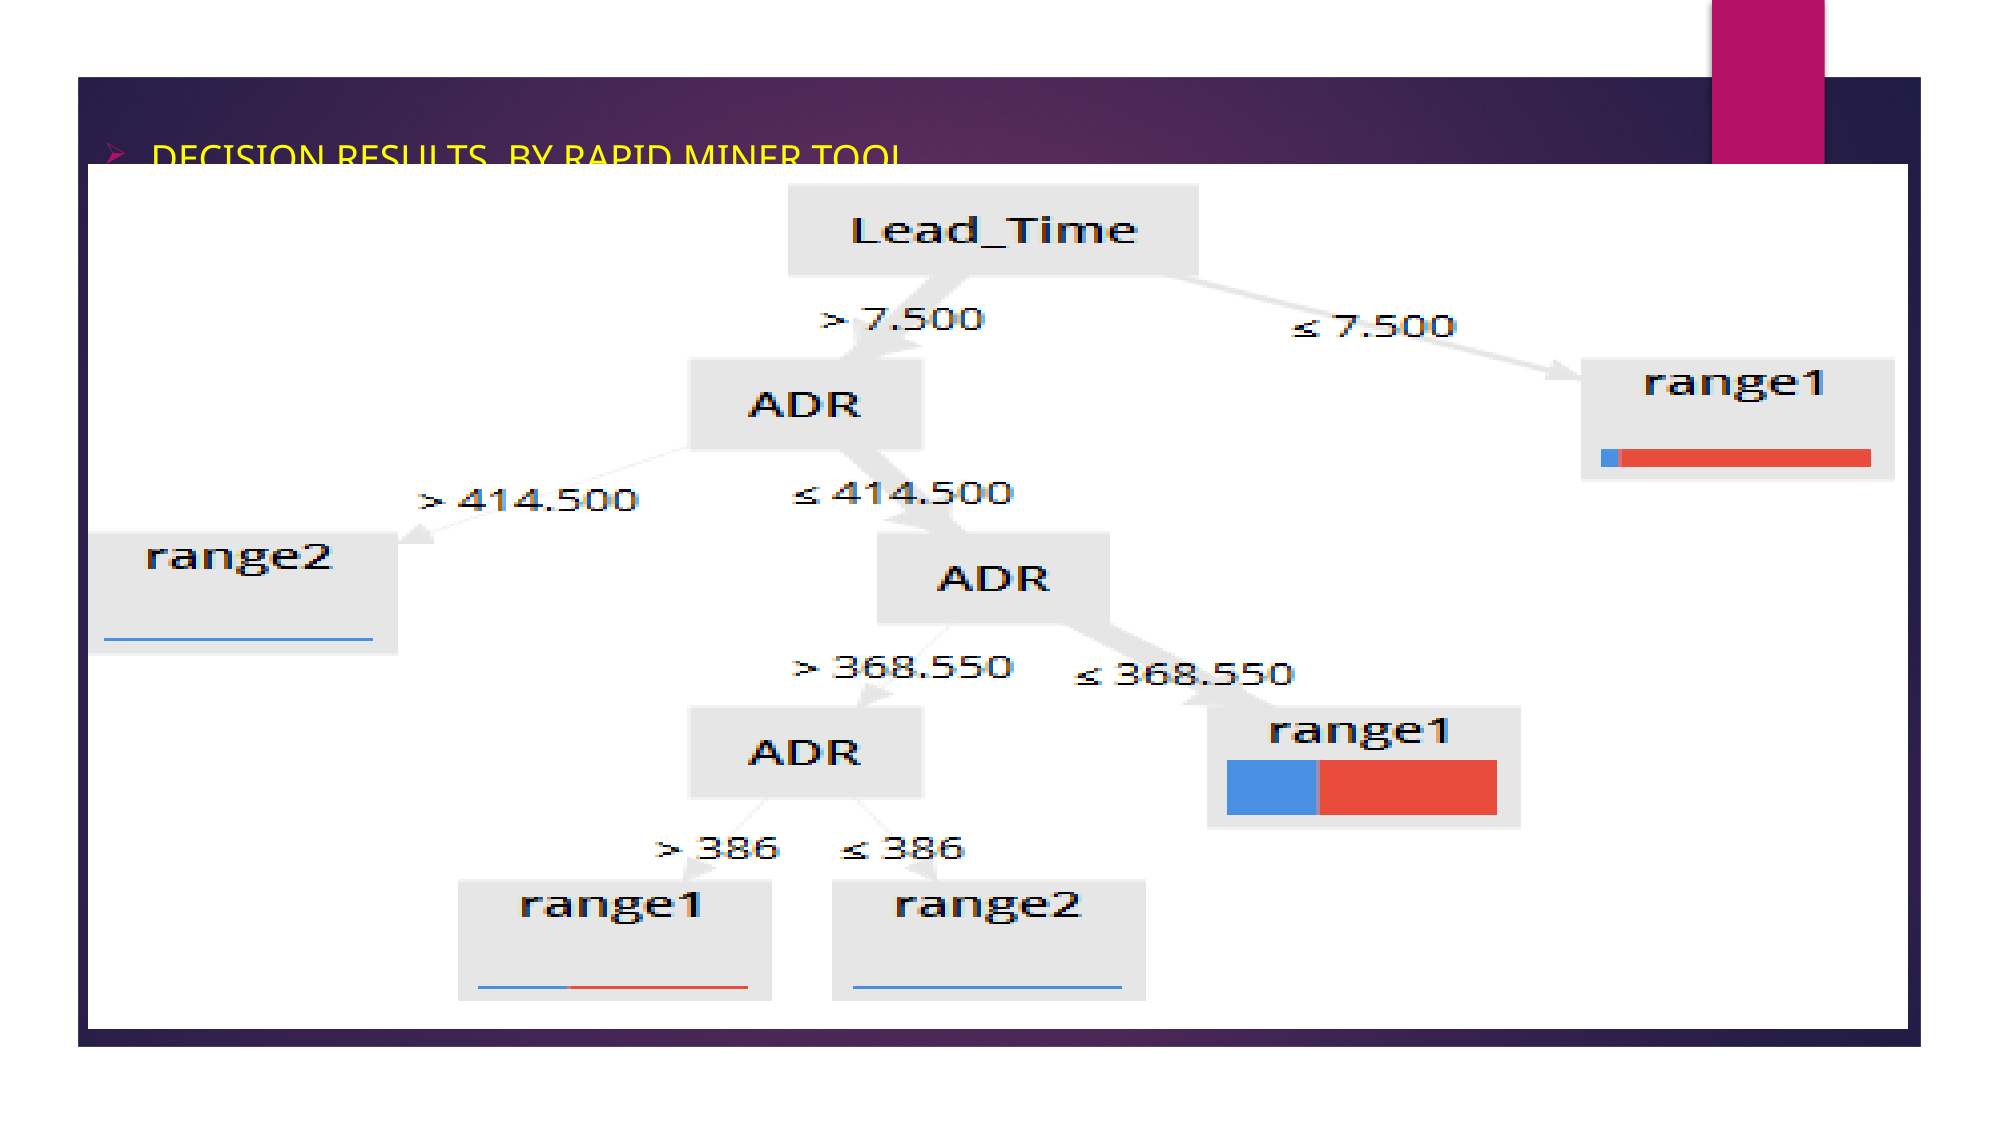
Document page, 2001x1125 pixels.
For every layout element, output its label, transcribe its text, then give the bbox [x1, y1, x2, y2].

picture [88, 164, 1908, 1030]
subtitle Decision results by rapid miner tool [88, 82, 1908, 163]
